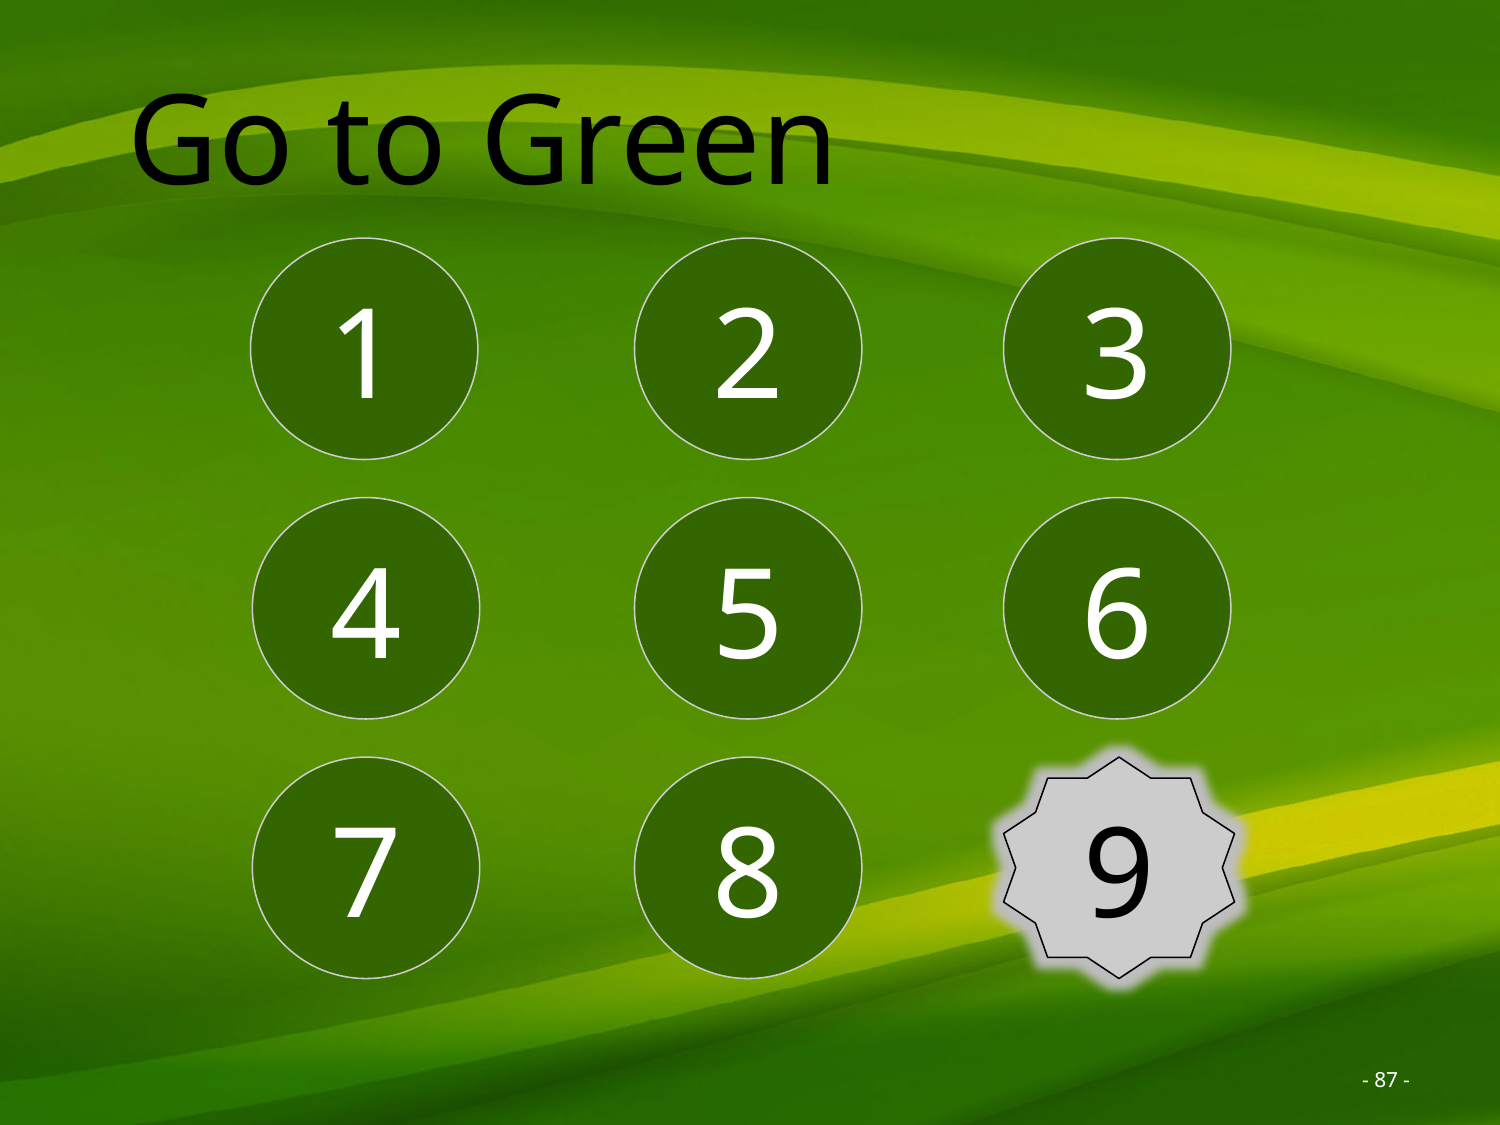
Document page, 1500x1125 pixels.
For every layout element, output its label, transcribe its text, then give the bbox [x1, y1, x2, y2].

text_box 6 [1003, 497, 1231, 719]
text_box 8 [634, 757, 862, 979]
text_box Go to Green [112, 51, 1388, 217]
picture [0, 0, 1500, 1125]
text_box 2 [634, 238, 862, 460]
text_box 7 [252, 757, 480, 979]
text_box 4 [252, 497, 480, 719]
text_box 5 [634, 497, 862, 719]
text_box 1 [250, 238, 478, 460]
slide_number - 87 - [1074, 1024, 1426, 1103]
text_box 9 [1003, 757, 1235, 979]
text_box 3 [1003, 238, 1231, 460]
